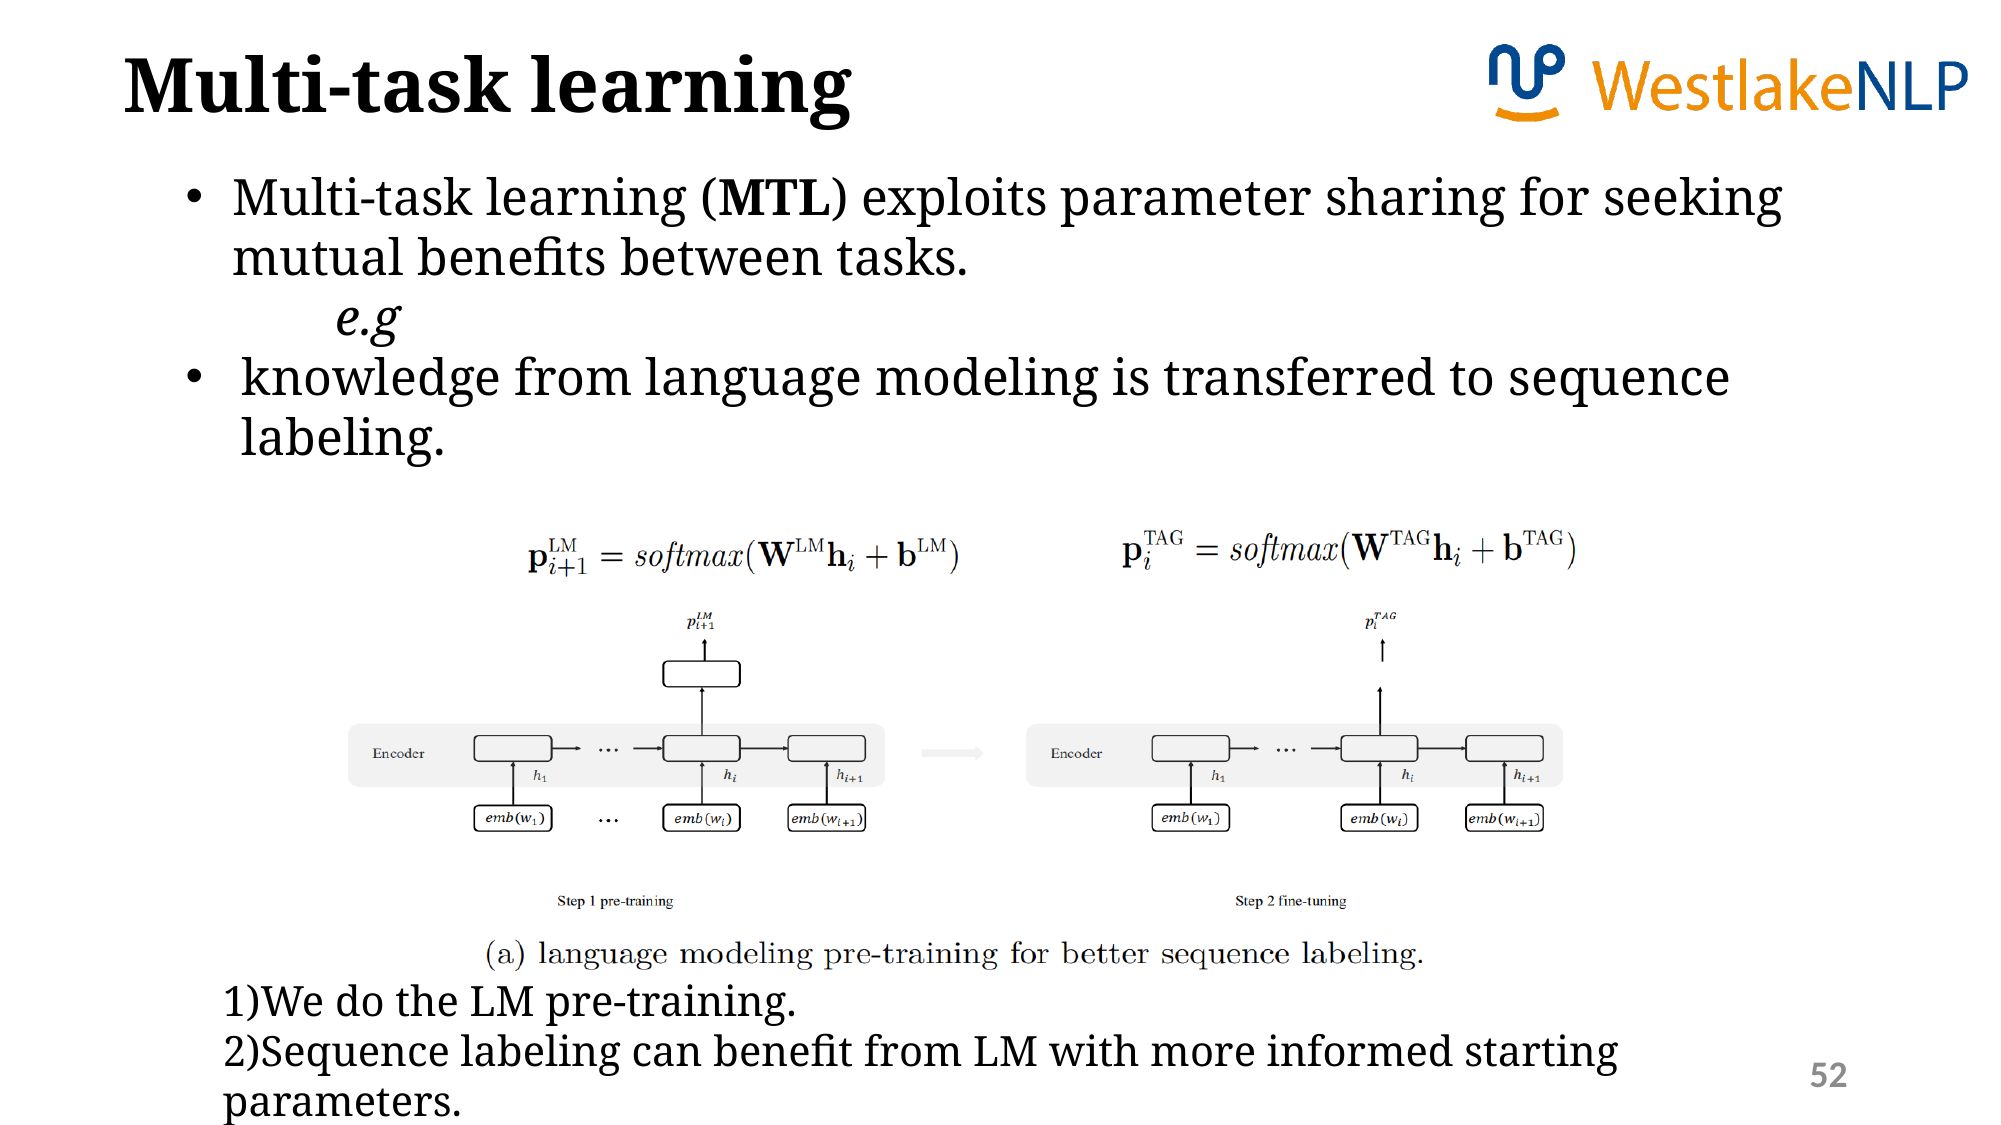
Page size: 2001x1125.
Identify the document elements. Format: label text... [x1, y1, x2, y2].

text_box Multi-task learning (MTL) exploits parameter sharing for seeking mutual benefits between tasks. e.g knowledge from language modeling is transferred to sequence labeling. [170, 157, 1811, 533]
text_box 1)We do the LM pre-training. 2)Sequence labeling can benefit from LM with more informed starting parameters. [208, 967, 1833, 1125]
slide_number 52 [1833, 1042, 1863, 1103]
picture [1459, 0, 2000, 170]
picture [509, 509, 961, 591]
picture [337, 594, 1604, 980]
picture [1115, 514, 1579, 582]
text_box Multi-task learning [108, 30, 1038, 136]
